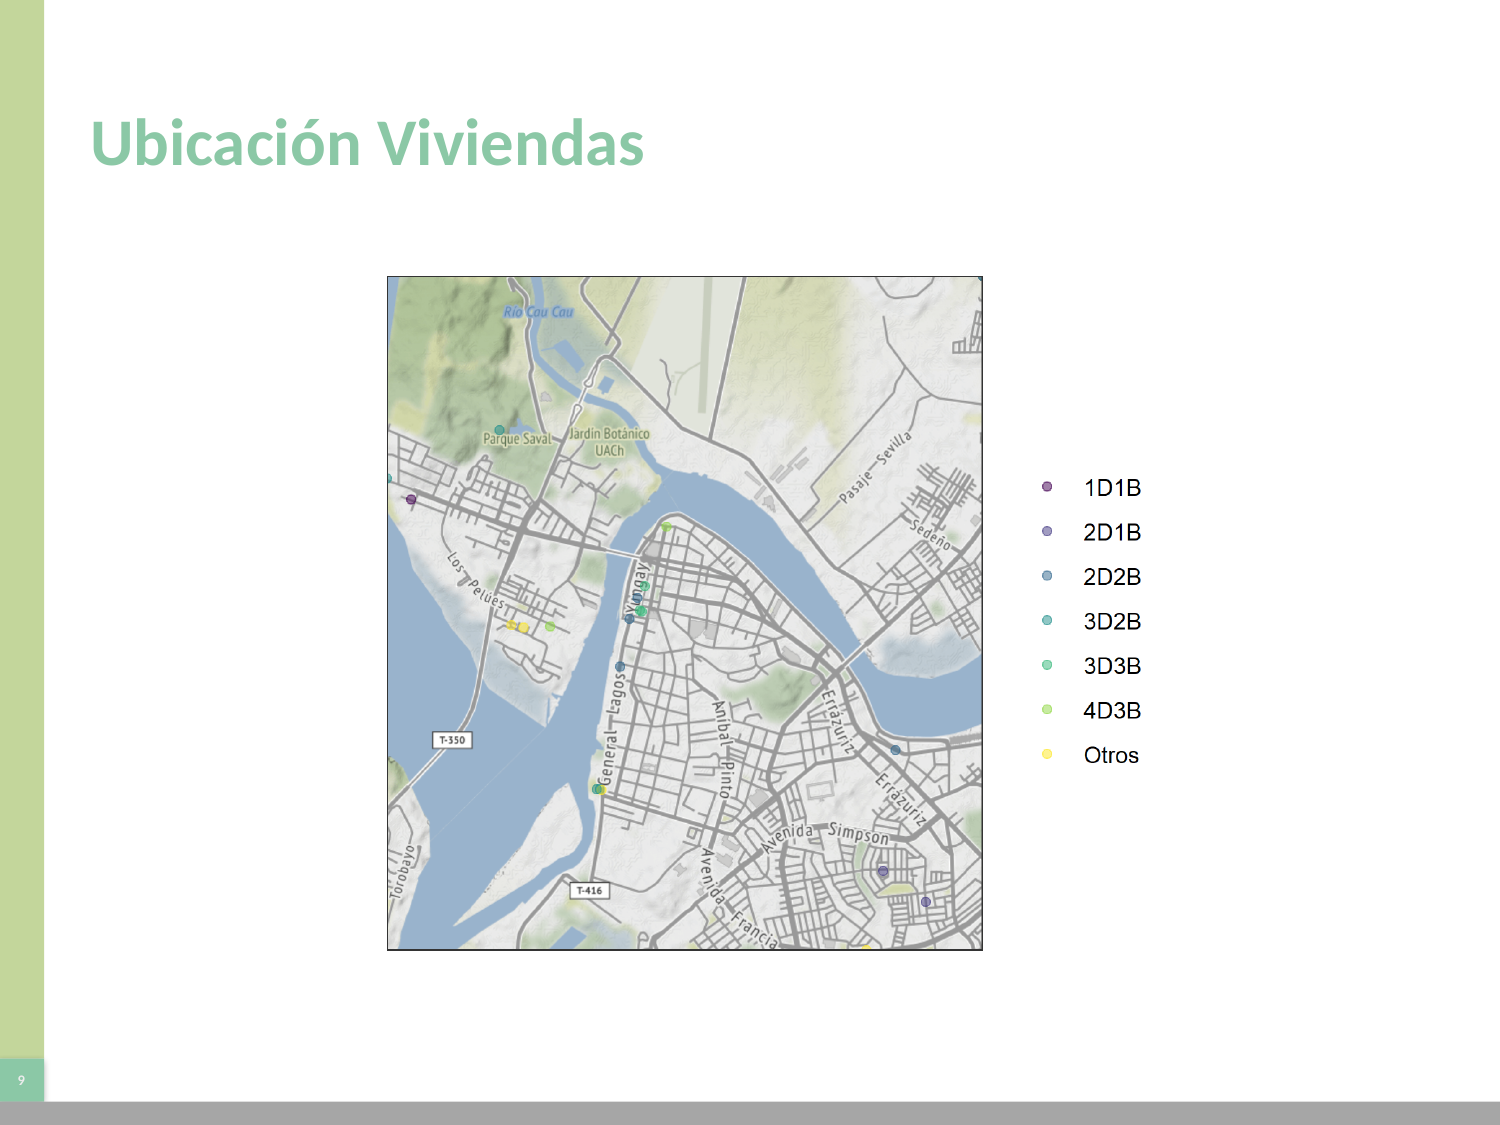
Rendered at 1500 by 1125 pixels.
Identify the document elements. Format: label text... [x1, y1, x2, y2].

title Ubicación Viviendas [75, 45, 1425, 233]
picture [287, 262, 1215, 1005]
